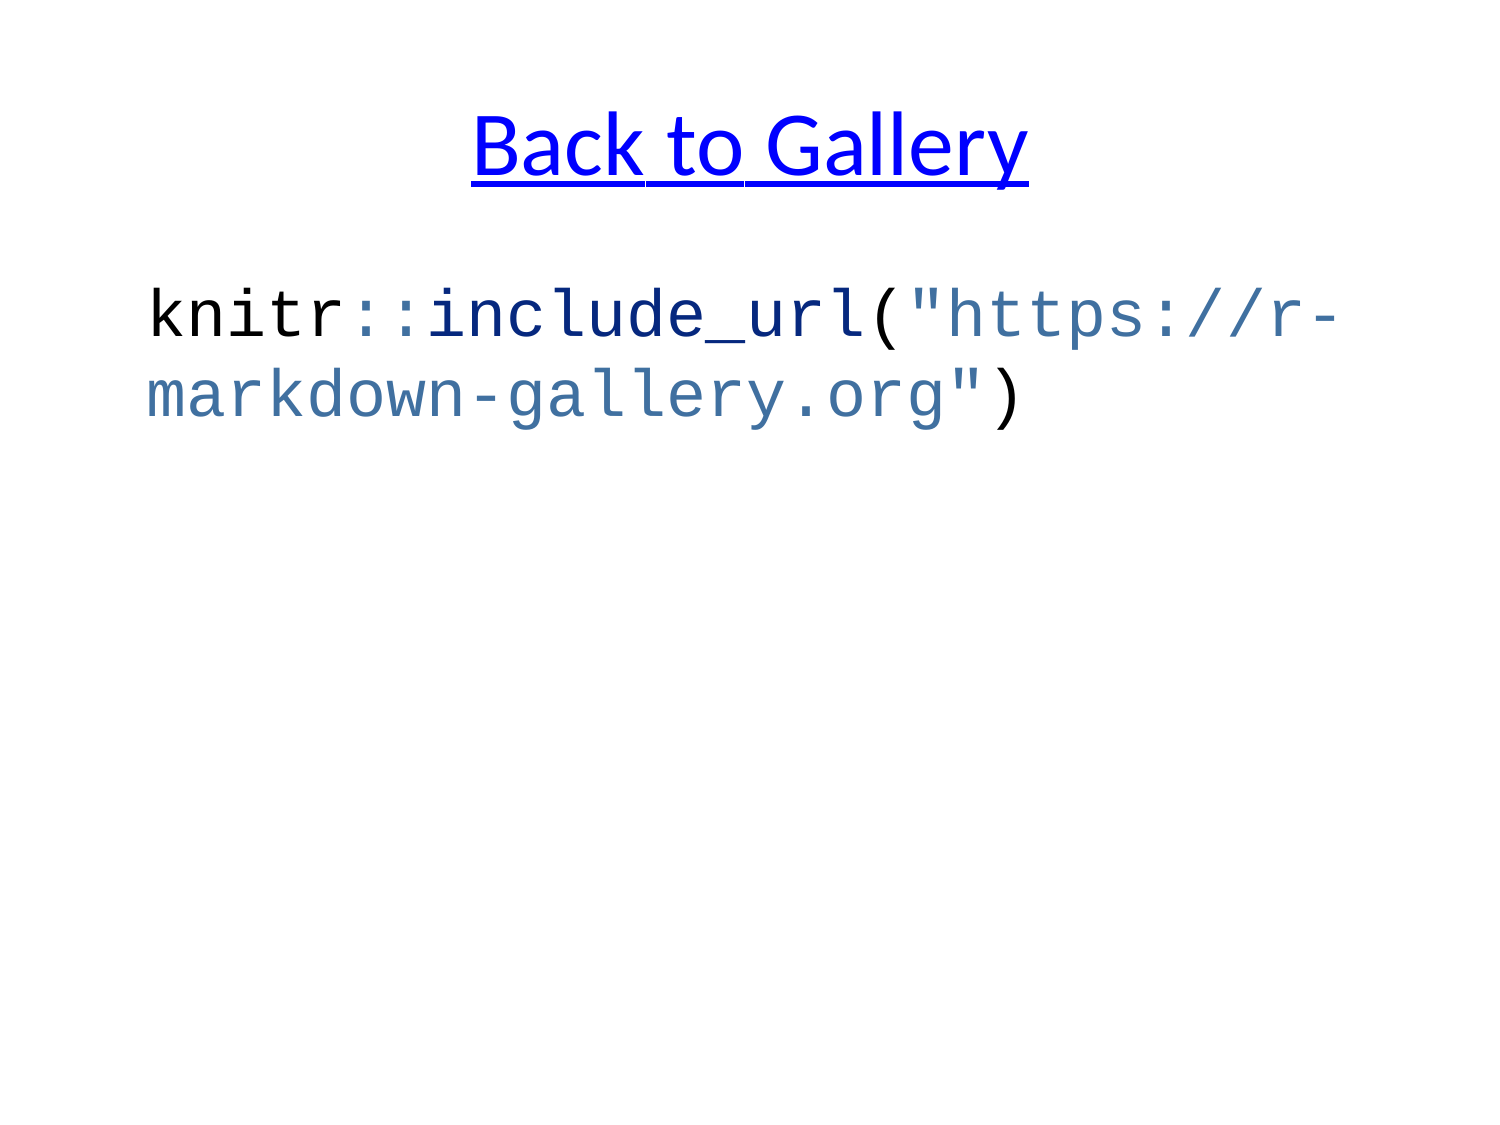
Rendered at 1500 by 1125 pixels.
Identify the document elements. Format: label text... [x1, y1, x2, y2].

list knitr::include_url("https://r-markdown-gallery.org") [75, 262, 1425, 1005]
title Back to Gallery [75, 45, 1425, 233]
